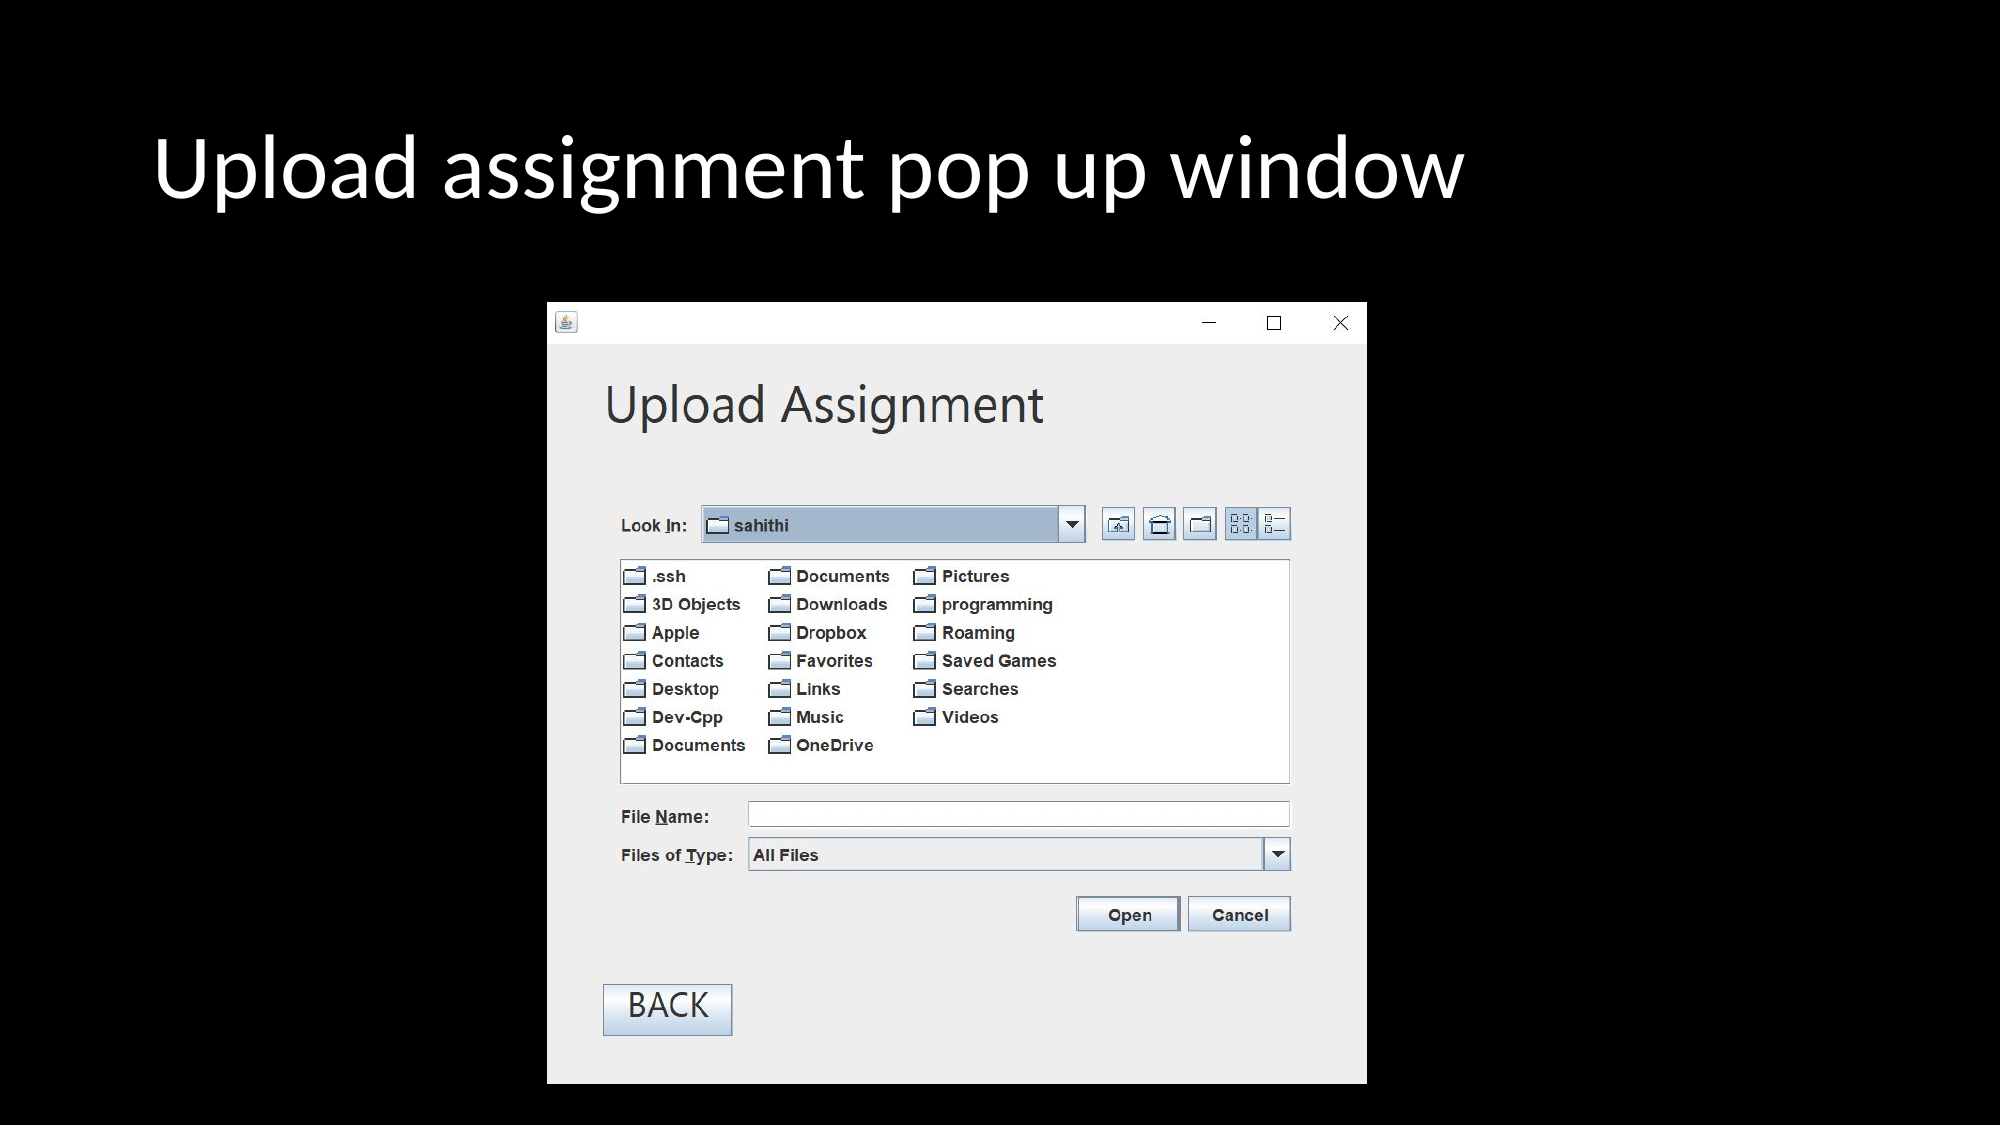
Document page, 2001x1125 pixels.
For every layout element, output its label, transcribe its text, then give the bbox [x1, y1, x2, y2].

title Upload assignment pop up window [137, 59, 1863, 278]
picture [547, 302, 1367, 1084]
